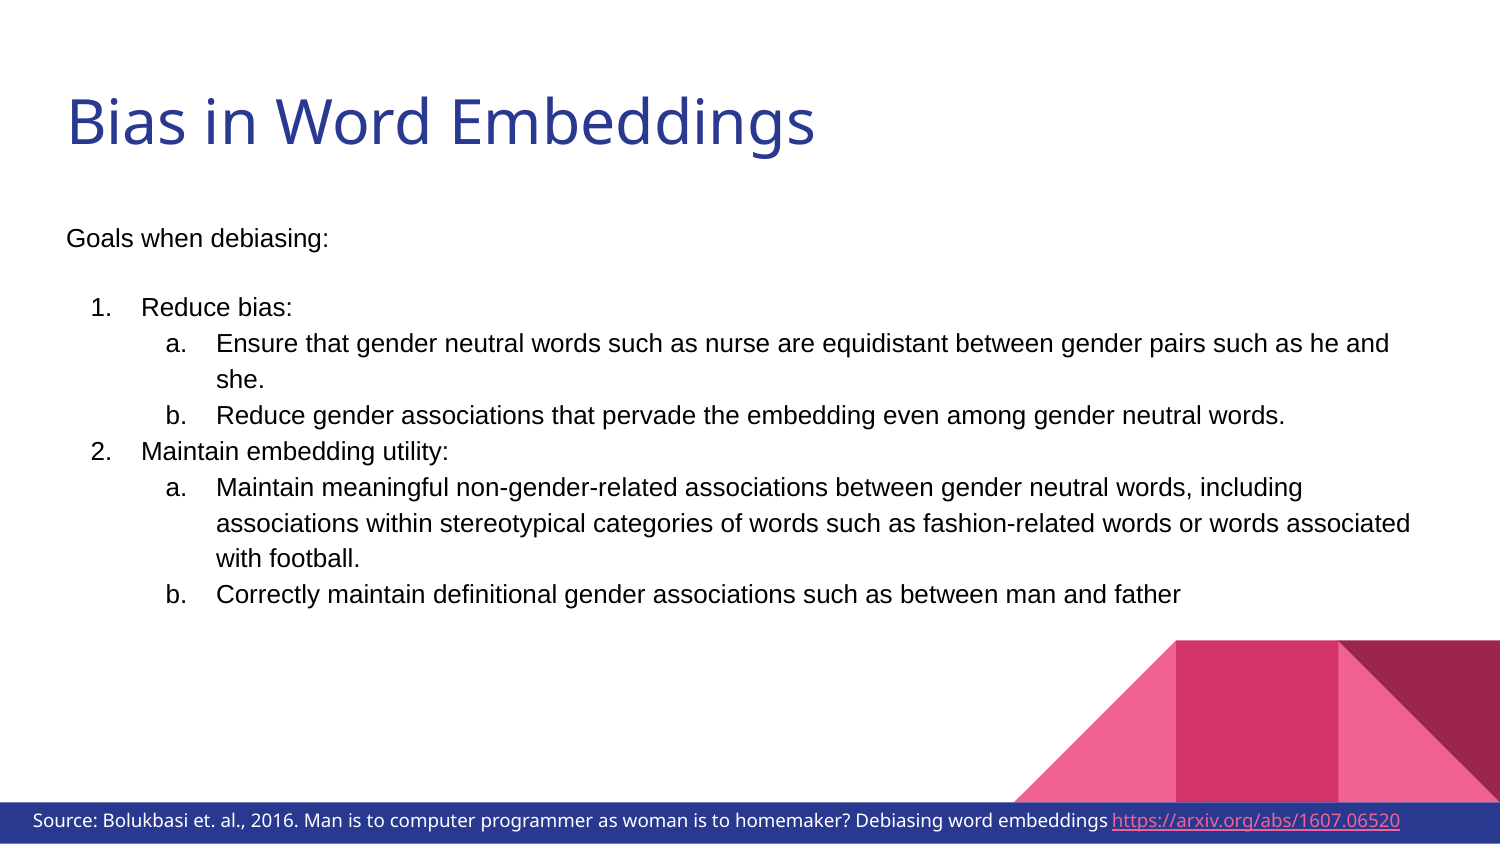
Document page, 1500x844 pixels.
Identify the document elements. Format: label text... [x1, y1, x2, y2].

text_box Source: Bolukbasi et. al., 2016. Man is to computer programmer as woman is to homemaker? Debiasing word embeddings https://arxiv.org/abs/1607.06520 [17, 791, 1425, 844]
title Bias in Word Embeddings [51, 67, 1449, 167]
list Goals when debiasing: Reduce bias: Ensure that gender neutral words such as nurse are equidistant between gender pairs such as he and she. Reduce gender associations that pervade the embedding even among gender neutral words. Maintain embedding utility: Maintain meaningful non-gender-related associations between gender neutral words, including associations within stereotypical categories of words such as fashion-related words or words associated with football. Correctly maintain definitional gender associations such as between man and father [51, 201, 1449, 750]
